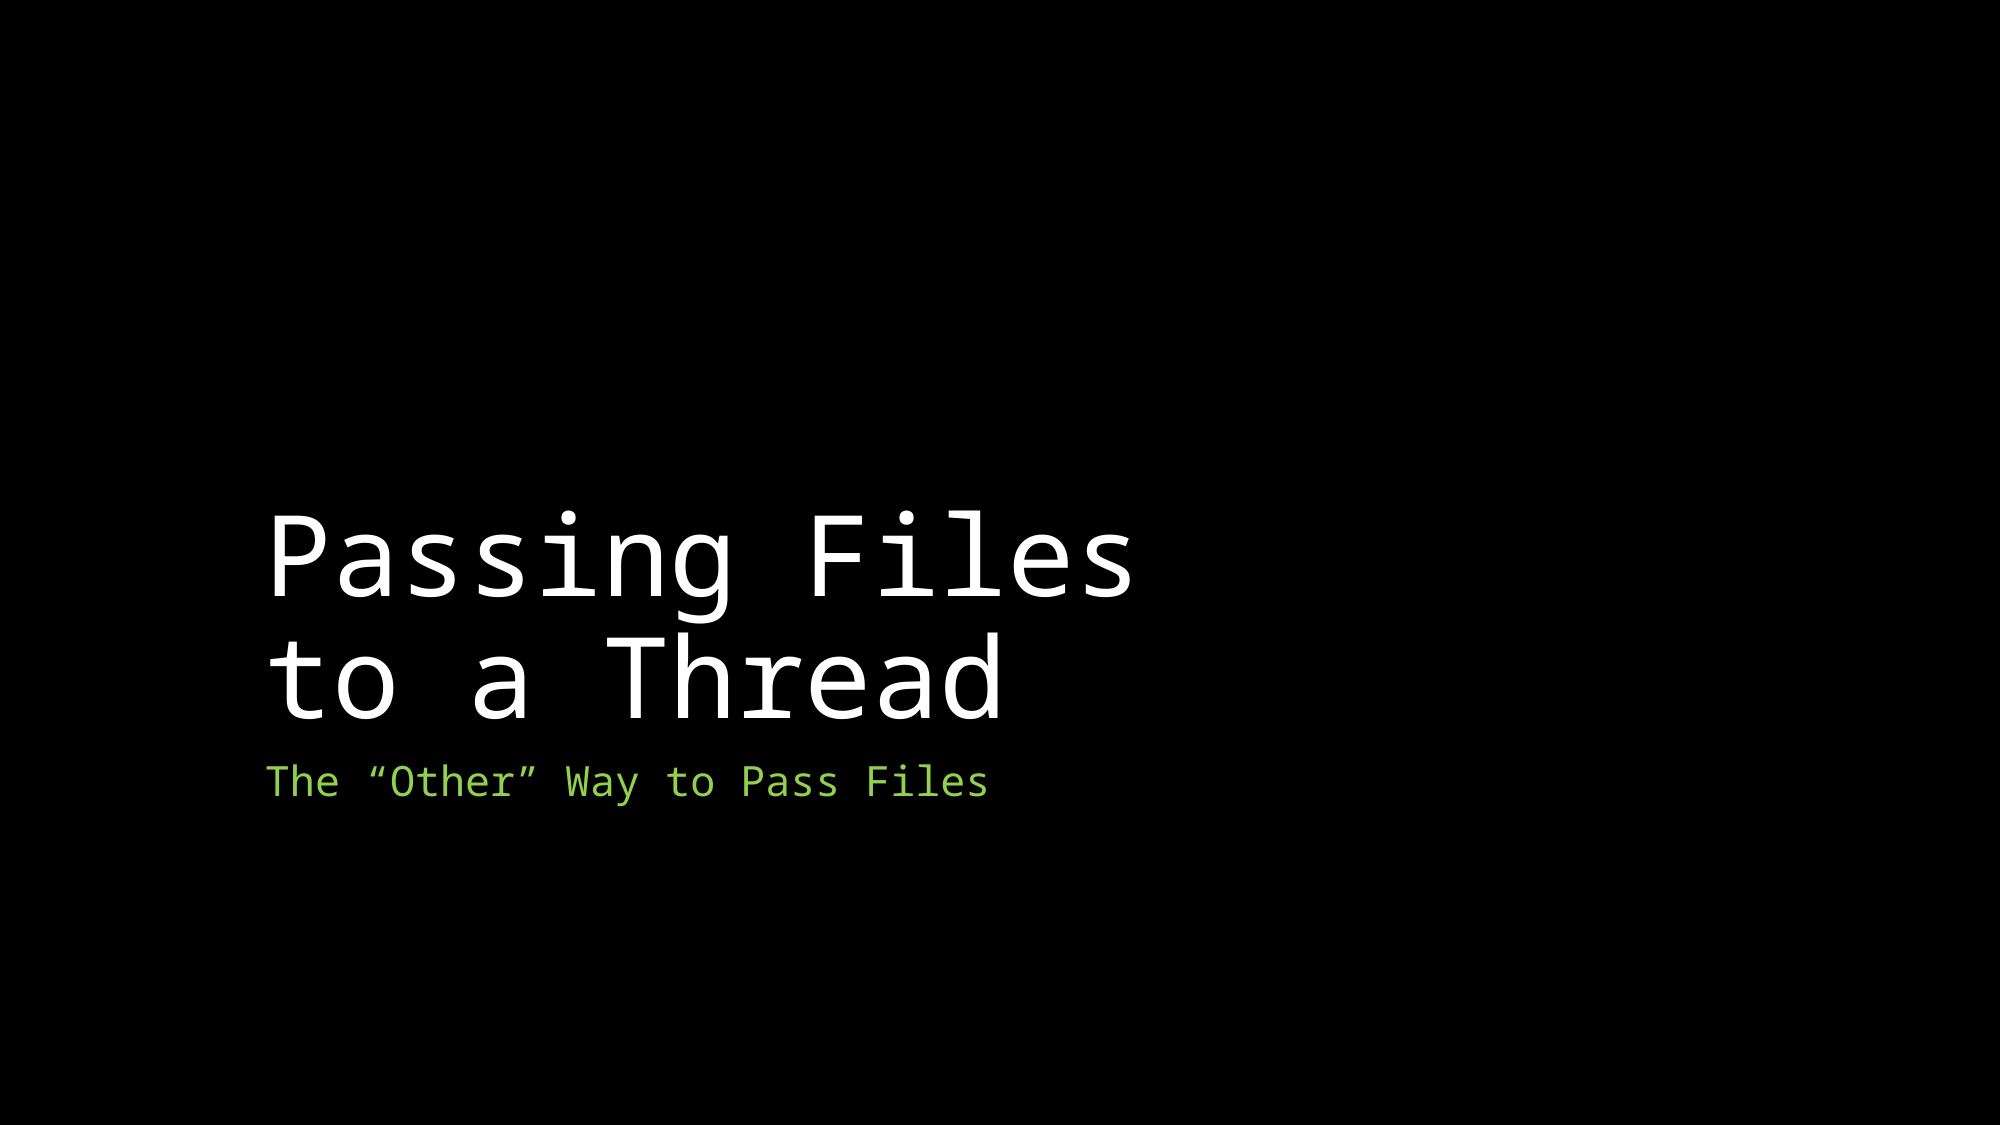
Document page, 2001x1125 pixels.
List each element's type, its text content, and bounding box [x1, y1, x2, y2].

title Passing Files to a Thread [249, 299, 1750, 750]
list The “Other” Way to Pass Files [249, 752, 1750, 1000]
